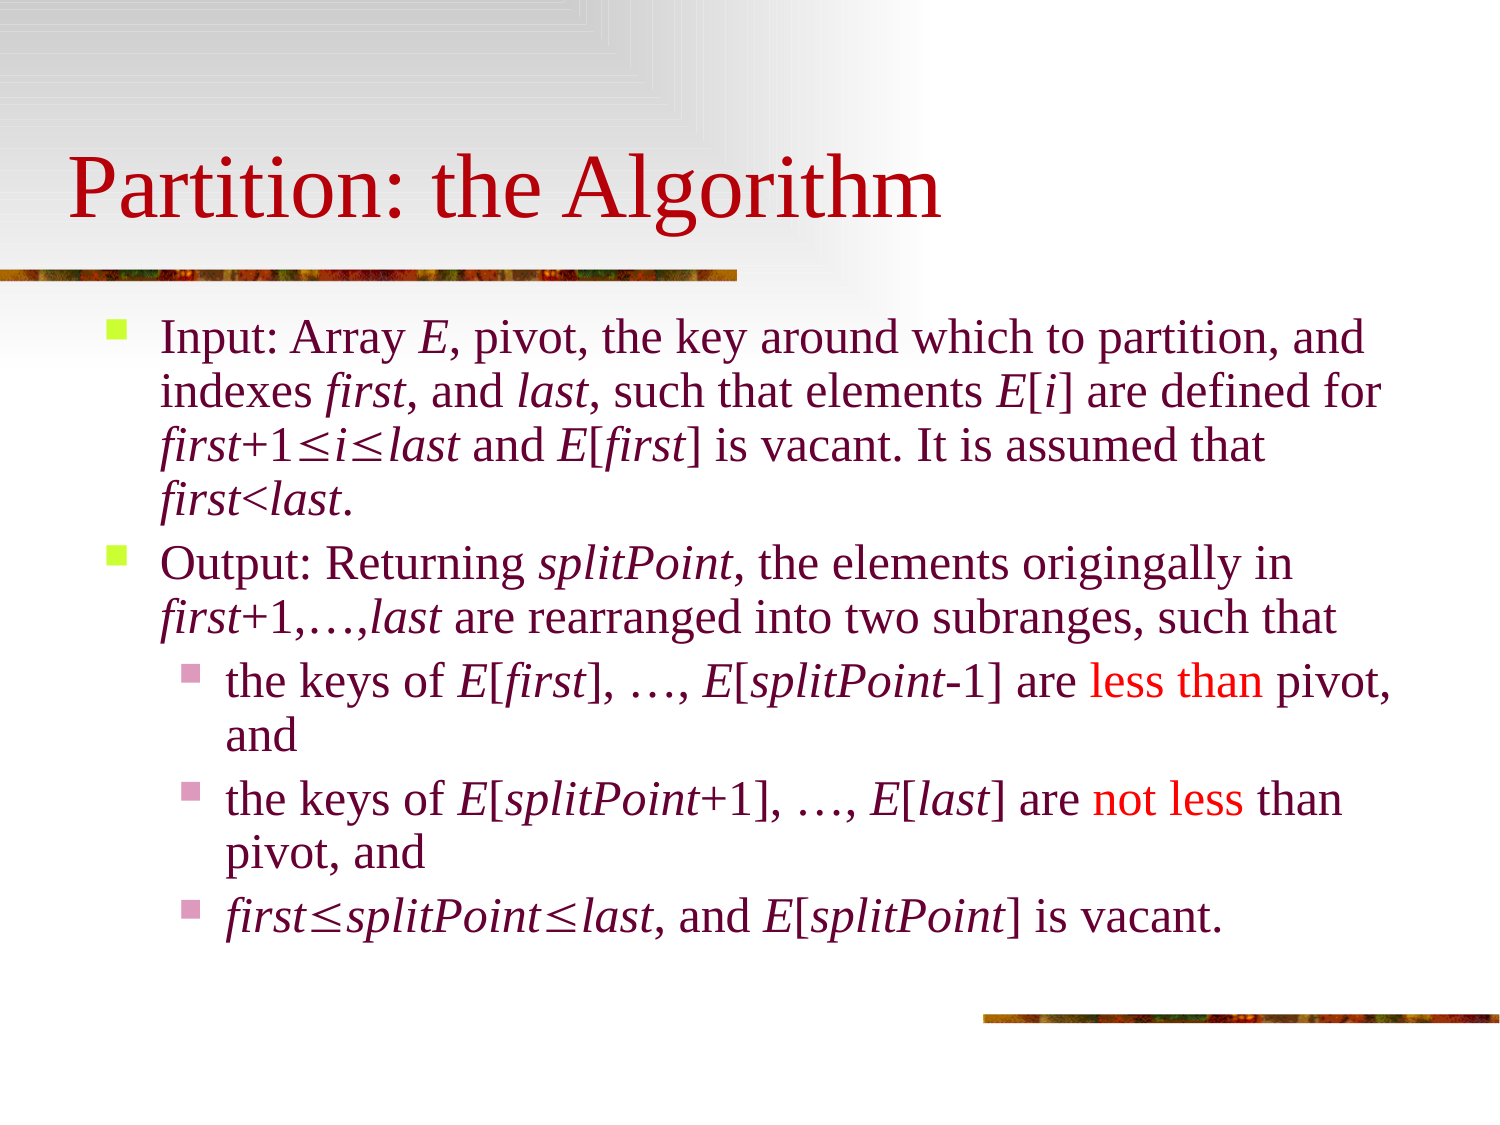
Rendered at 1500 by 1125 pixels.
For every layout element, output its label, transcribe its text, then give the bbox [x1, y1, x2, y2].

picture [983, 1013, 1500, 1026]
list Input: Array E, pivot, the key around which to partition, and indexes first, and last, such that elements E[i] are defined for first+1ilast and E[first] is vacant. It is assumed that first<last. Output: Returning splitPoint, the elements origingally in first+1,…,last are rearranged into two subranges, such that the keys of E[first], …, E[splitPoint-1] are less than pivot, and the keys of E[splitPoint+1], …, E[last] are not less than pivot, and firstsplitPointlast, and E[splitPoint] is vacant. [88, 302, 1436, 978]
picture [0, 268, 737, 285]
title Partition: the Algorithm [52, 118, 1469, 244]
